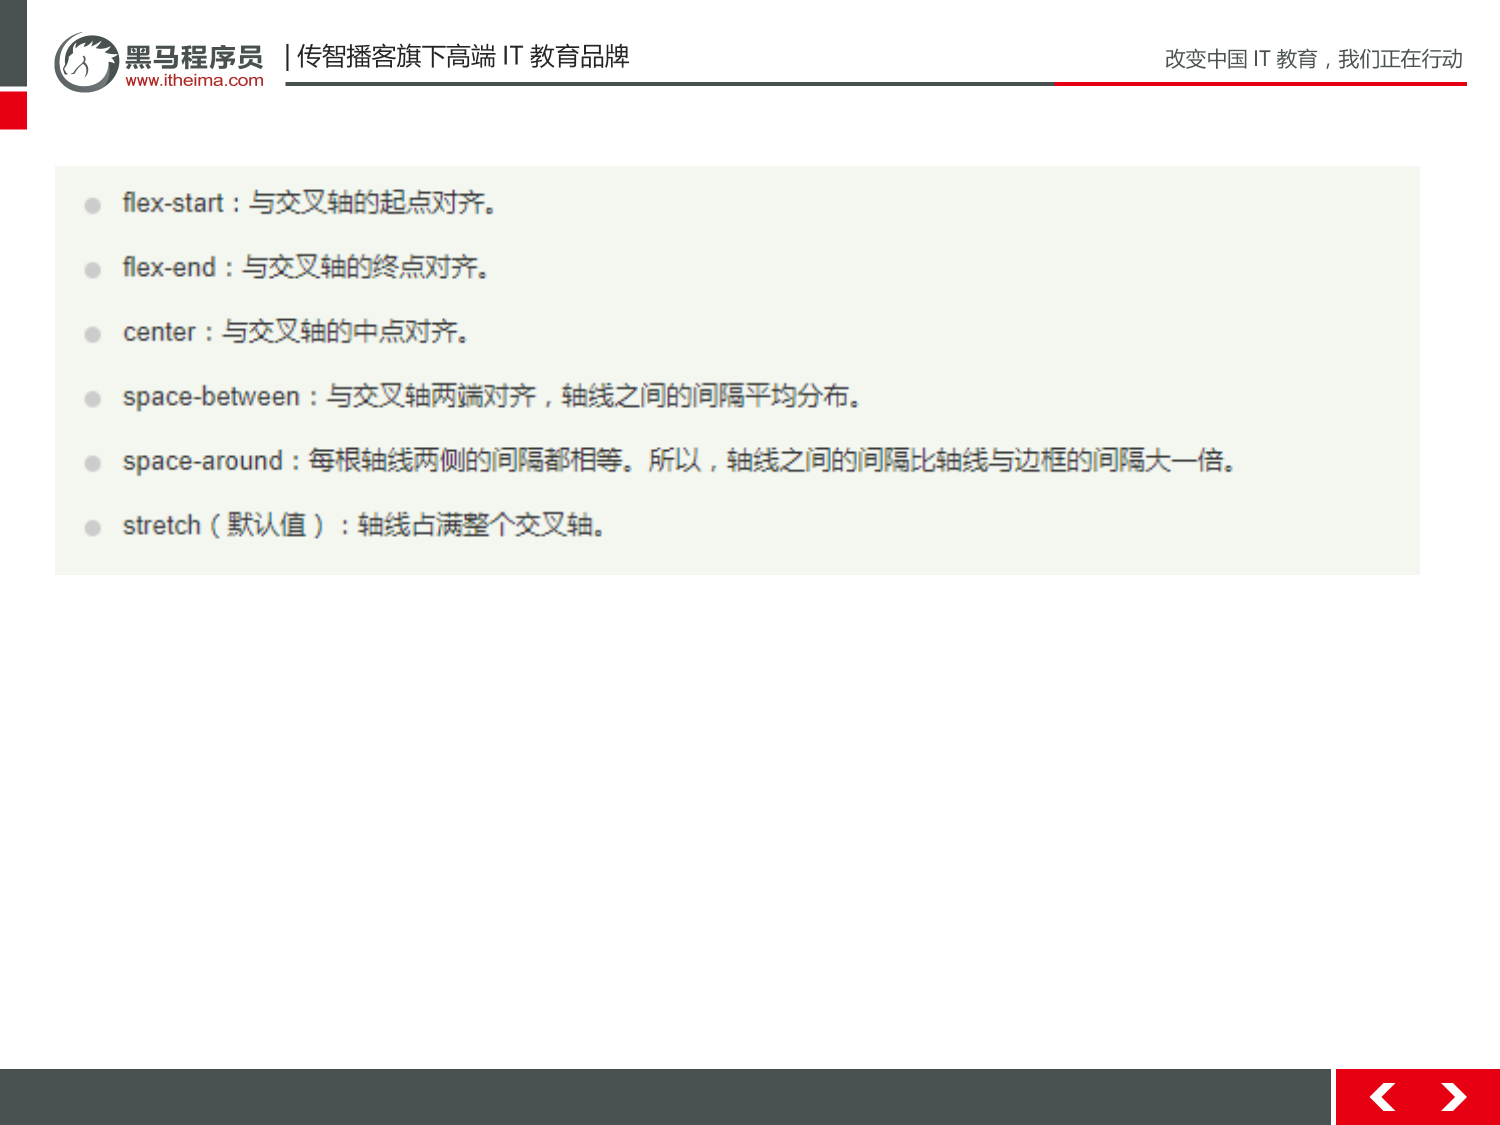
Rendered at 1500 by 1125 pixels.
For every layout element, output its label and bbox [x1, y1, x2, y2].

text_box [55, 111, 1445, 248]
picture [0, 0, 1500, 1125]
